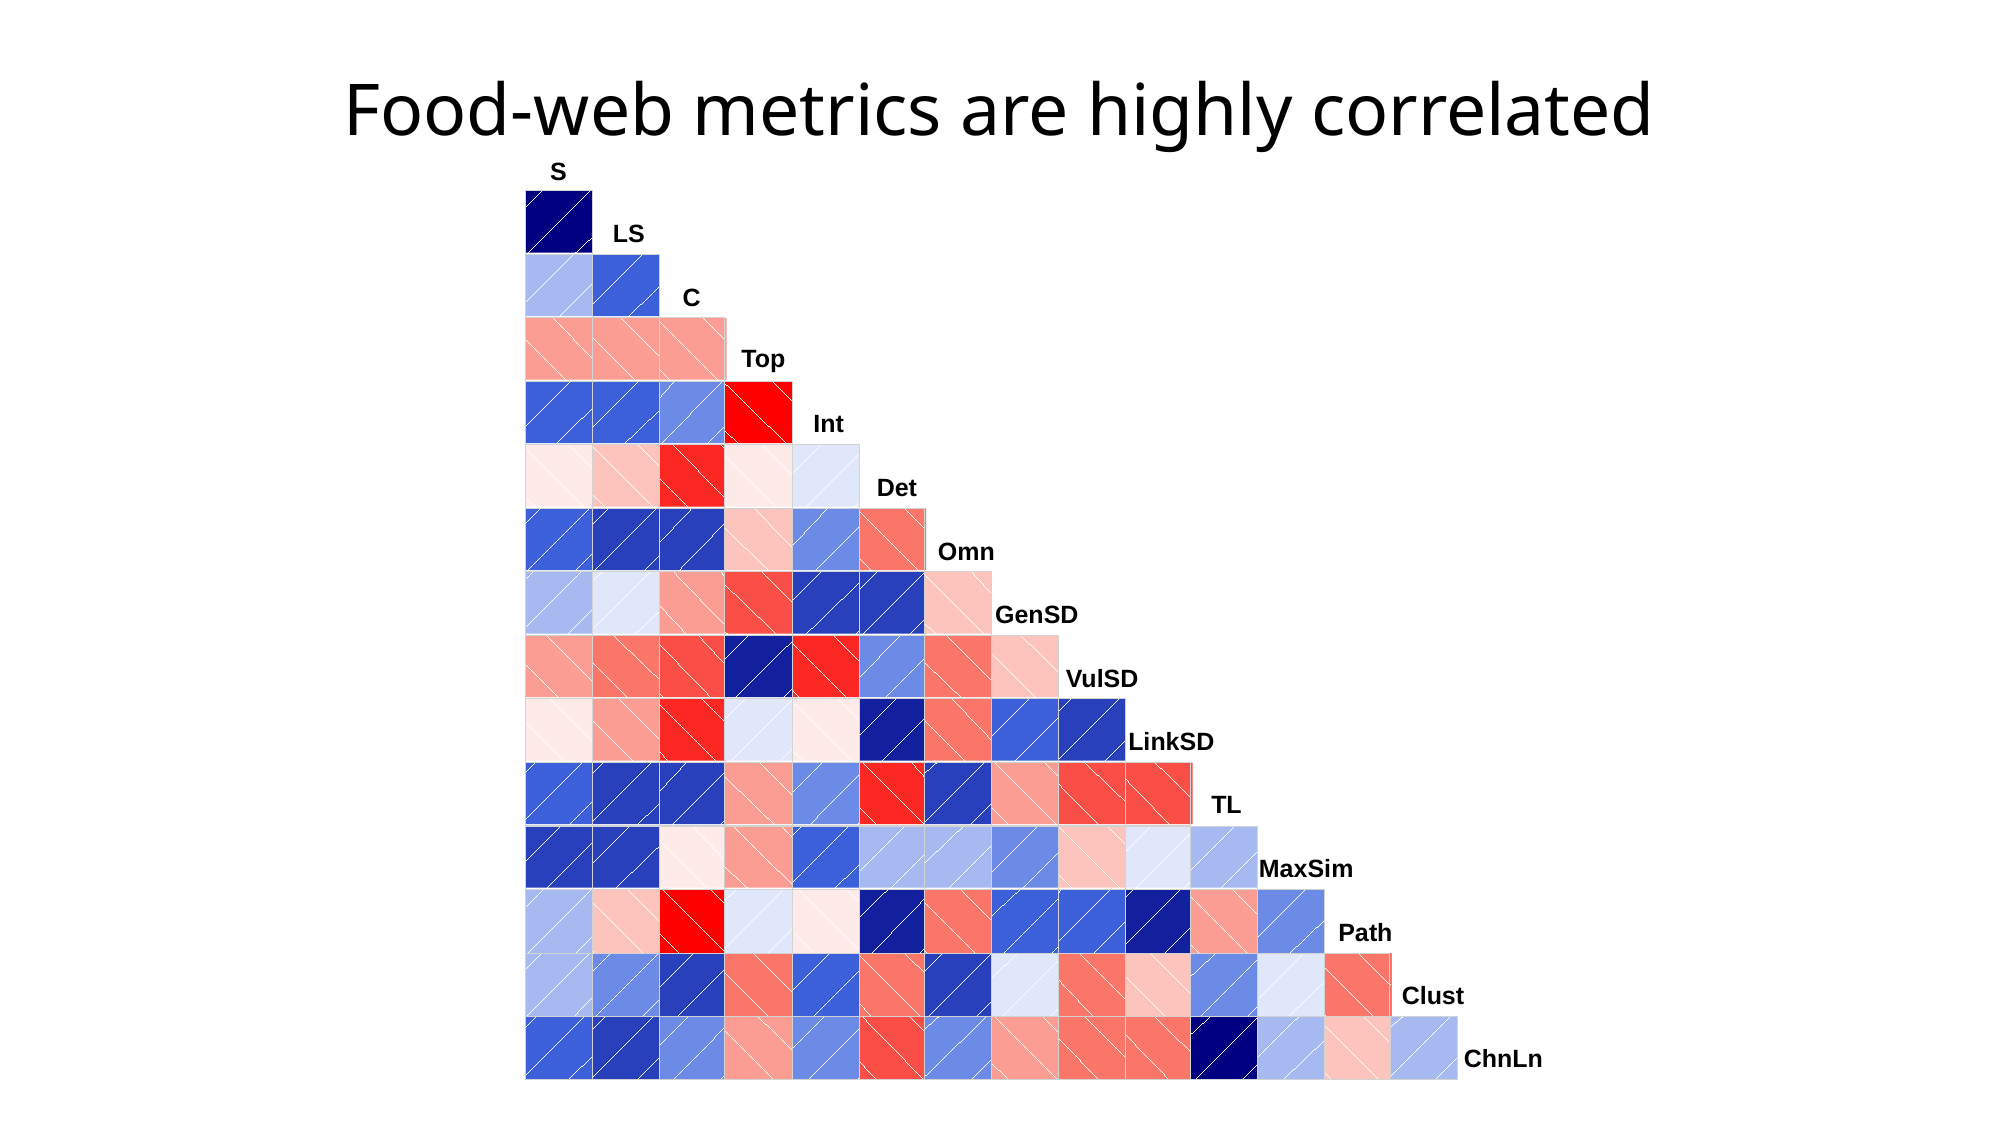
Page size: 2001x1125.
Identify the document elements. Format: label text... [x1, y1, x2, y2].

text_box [437, 0, 1613, 1125]
text_box Food-web metrics are highly correlated [324, 12, 437, 200]
text_box Food-web metrics are highly correlated [1613, 12, 1675, 200]
